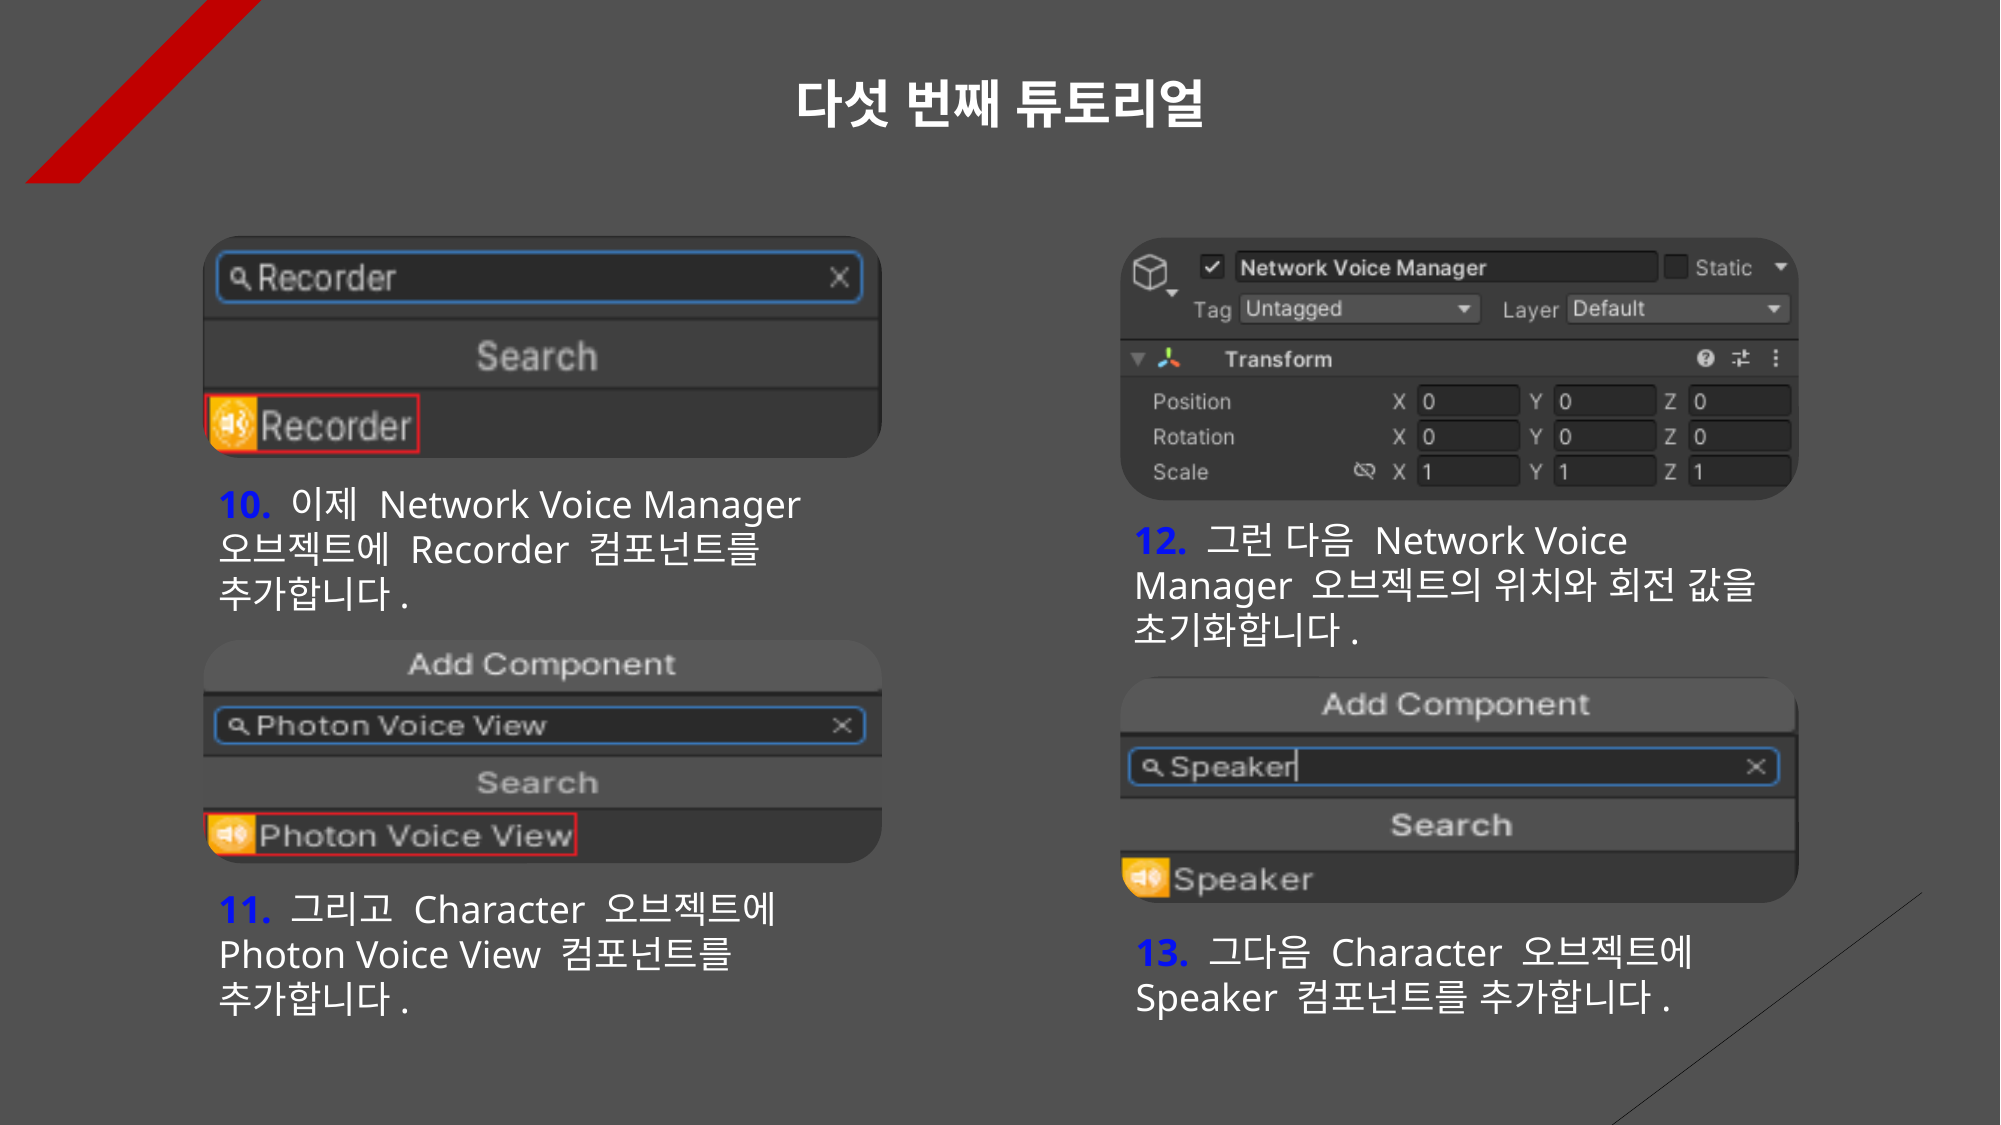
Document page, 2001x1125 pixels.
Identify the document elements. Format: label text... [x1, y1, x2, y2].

picture [203, 639, 882, 864]
text_box 11. 그리고 Character 오브젝트에 Photon Voice View 컴포넌트를 추가합니다. [203, 878, 884, 1029]
picture [202, 235, 882, 458]
text_box 12. 그런 다음 Network Voice Manager 오브젝트의 위치와 회전 값을 초기화합니다. [1119, 509, 1799, 660]
text_box 10. 이제 Network Voice Manager 오브젝트에 Recorder 컴포넌트를 추가합니다. [203, 473, 881, 625]
picture [1120, 676, 1799, 903]
text_box 13. 그다음 Character 오브젝트에 Speaker 컴포넌트를 추가합니다. [1120, 921, 1799, 1027]
text_box 다섯 번째 튜토리얼 [713, 64, 1289, 142]
picture [1120, 237, 1799, 501]
